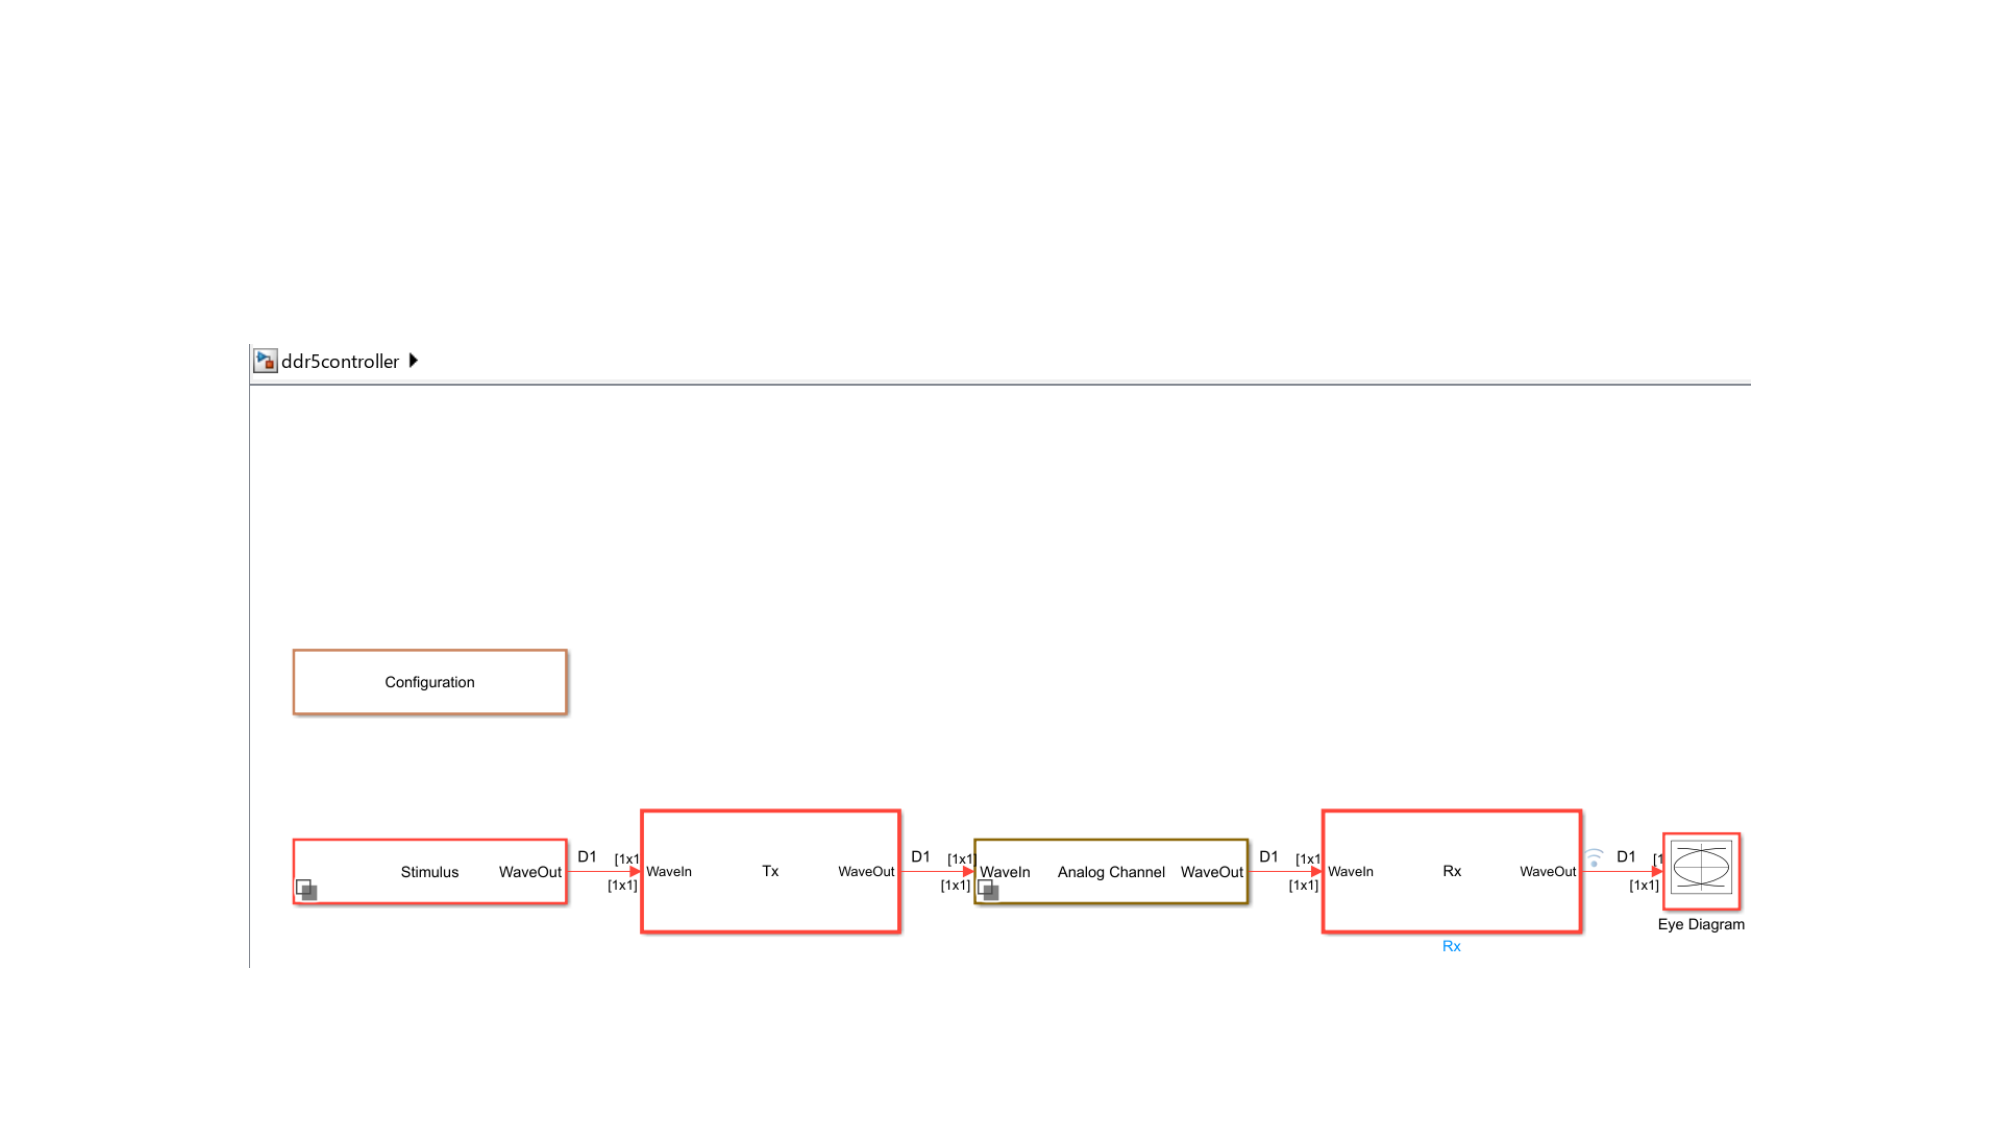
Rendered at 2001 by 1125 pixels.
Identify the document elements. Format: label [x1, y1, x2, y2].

list [248, 344, 1752, 969]
